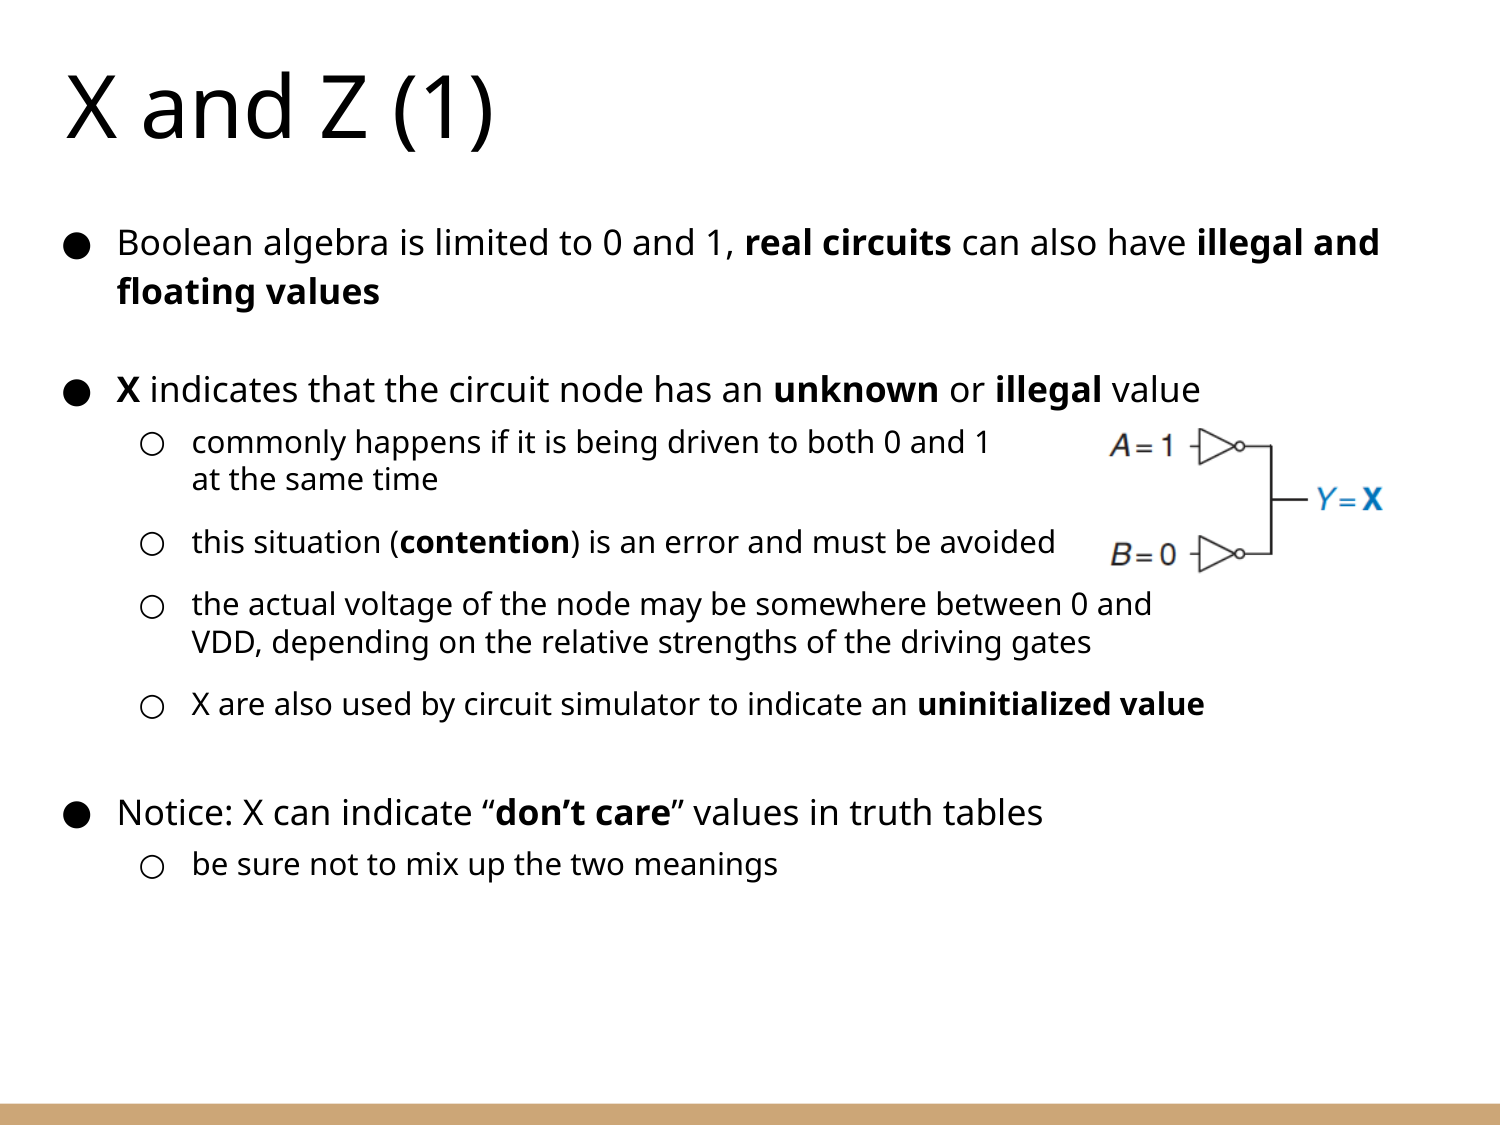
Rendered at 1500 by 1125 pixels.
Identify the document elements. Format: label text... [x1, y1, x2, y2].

list Boolean algebra is limited to 0 and 1, real circuits can also have illegal and floating values X indicates that the circuit node has an unknown or illegal value commonly happens if it is being driven to both 0 and 1 at the same time this situation (contention) is an error and must be avoided the actual voltage of the node may be somewhere between 0 and VDD, depending on the relative strengths of the driving gates X are also used by circuit simulator to indicate an uninitialized value Notice: X can indicate “don’t care” values in truth tables be sure not to mix up the two meanings [26, 198, 1474, 1036]
picture [1084, 428, 1409, 584]
title X and Z (1) [51, 69, 1449, 172]
